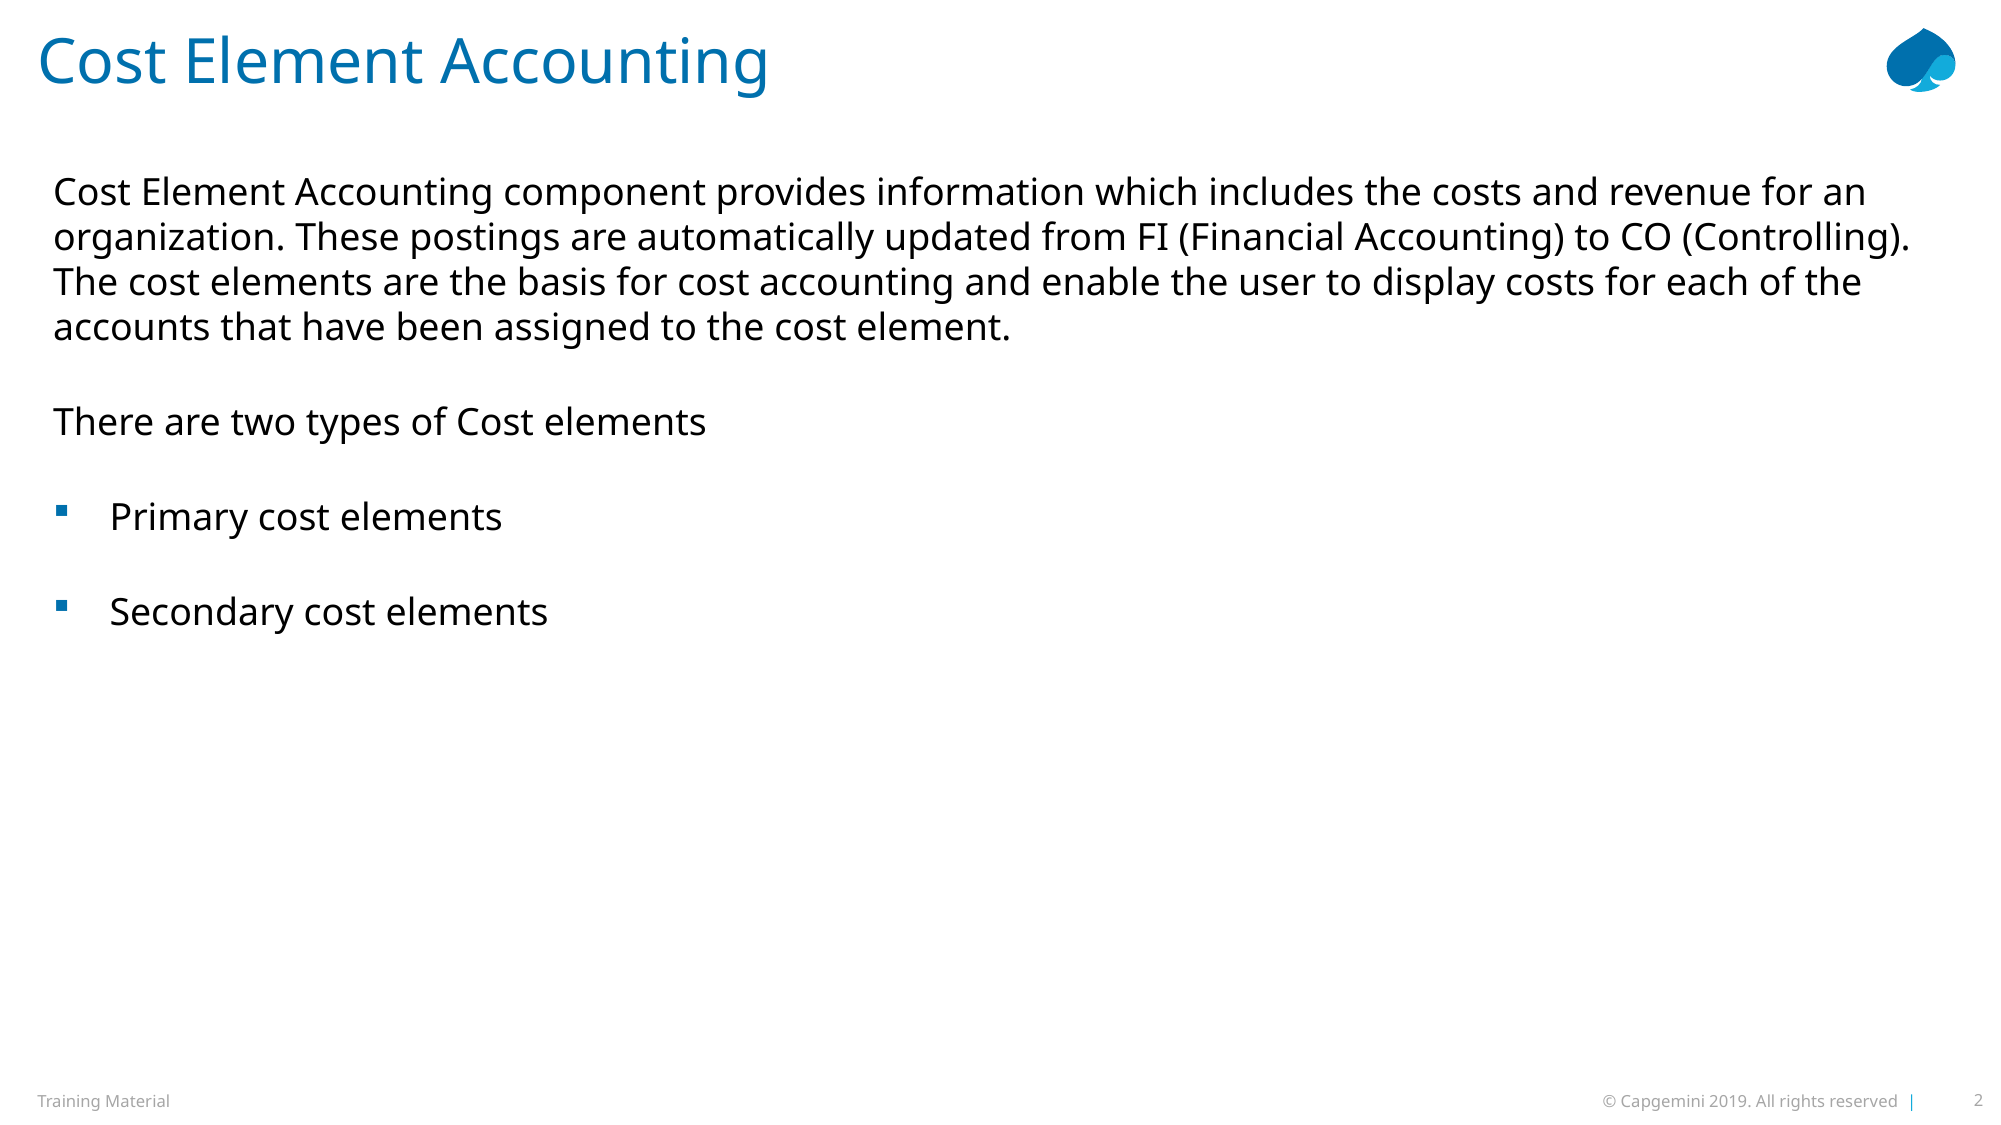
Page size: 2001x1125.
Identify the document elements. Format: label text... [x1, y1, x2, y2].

text_box Cost Element Accounting component provides information which includes the costs and revenue for an organization. These postings are automatically updated from FI (Financial Accounting) to CO (Controlling). The cost elements are the basis for cost accounting and enable the user to display costs for each of the accounts that have been assigned to the cost element. There are two types of Cost elements Primary cost elements Secondary cost elements [38, 160, 1955, 641]
title Cost Element Accounting [37, 0, 1863, 119]
